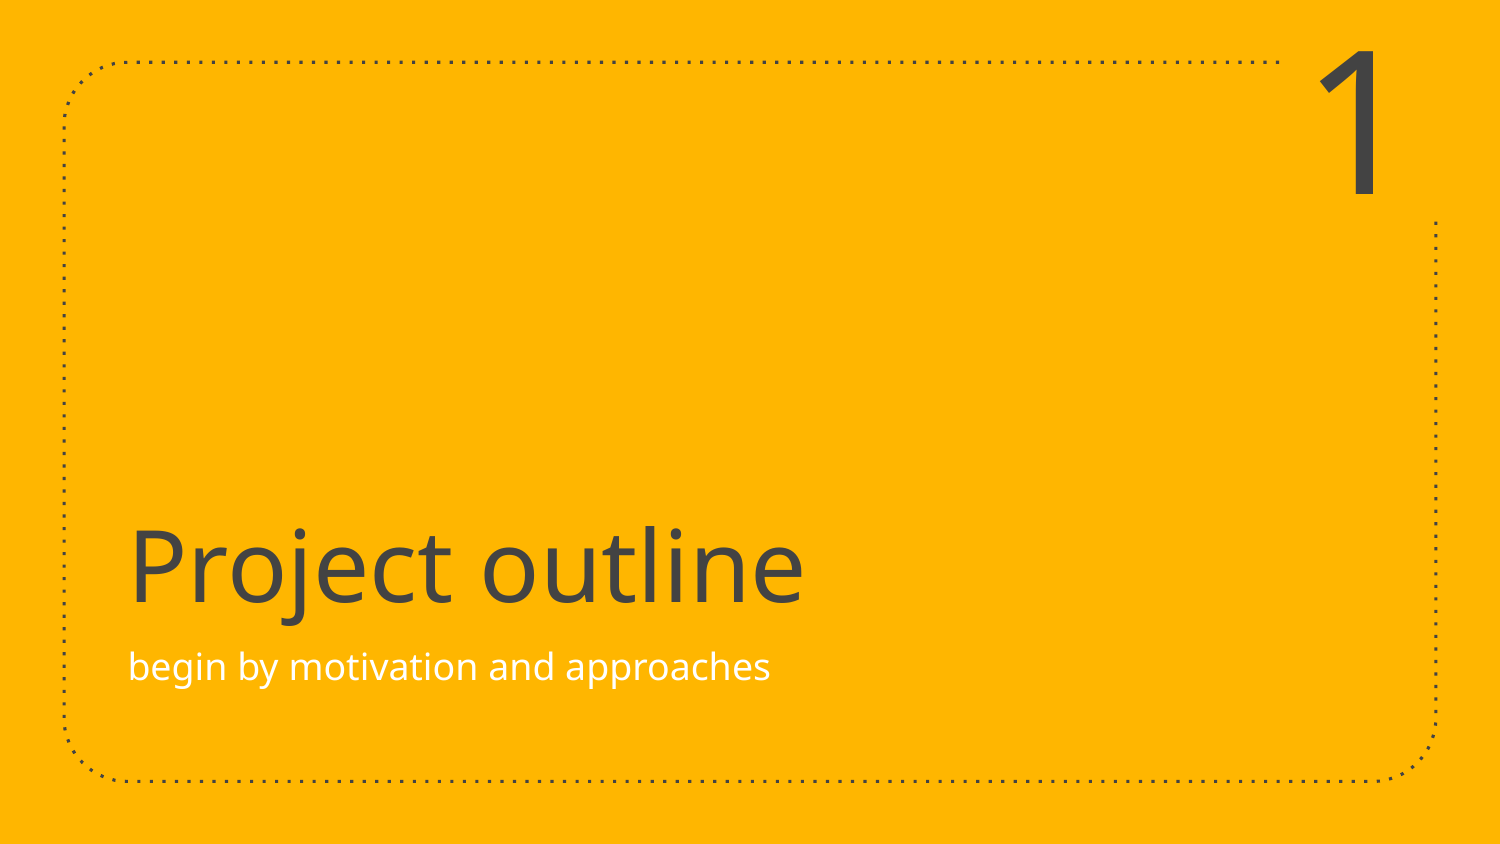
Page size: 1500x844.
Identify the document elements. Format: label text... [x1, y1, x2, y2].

text_box 1 [1281, 0, 1439, 229]
title Project outline [112, 447, 1388, 628]
subtitle begin by motivation and approaches [112, 628, 1388, 758]
